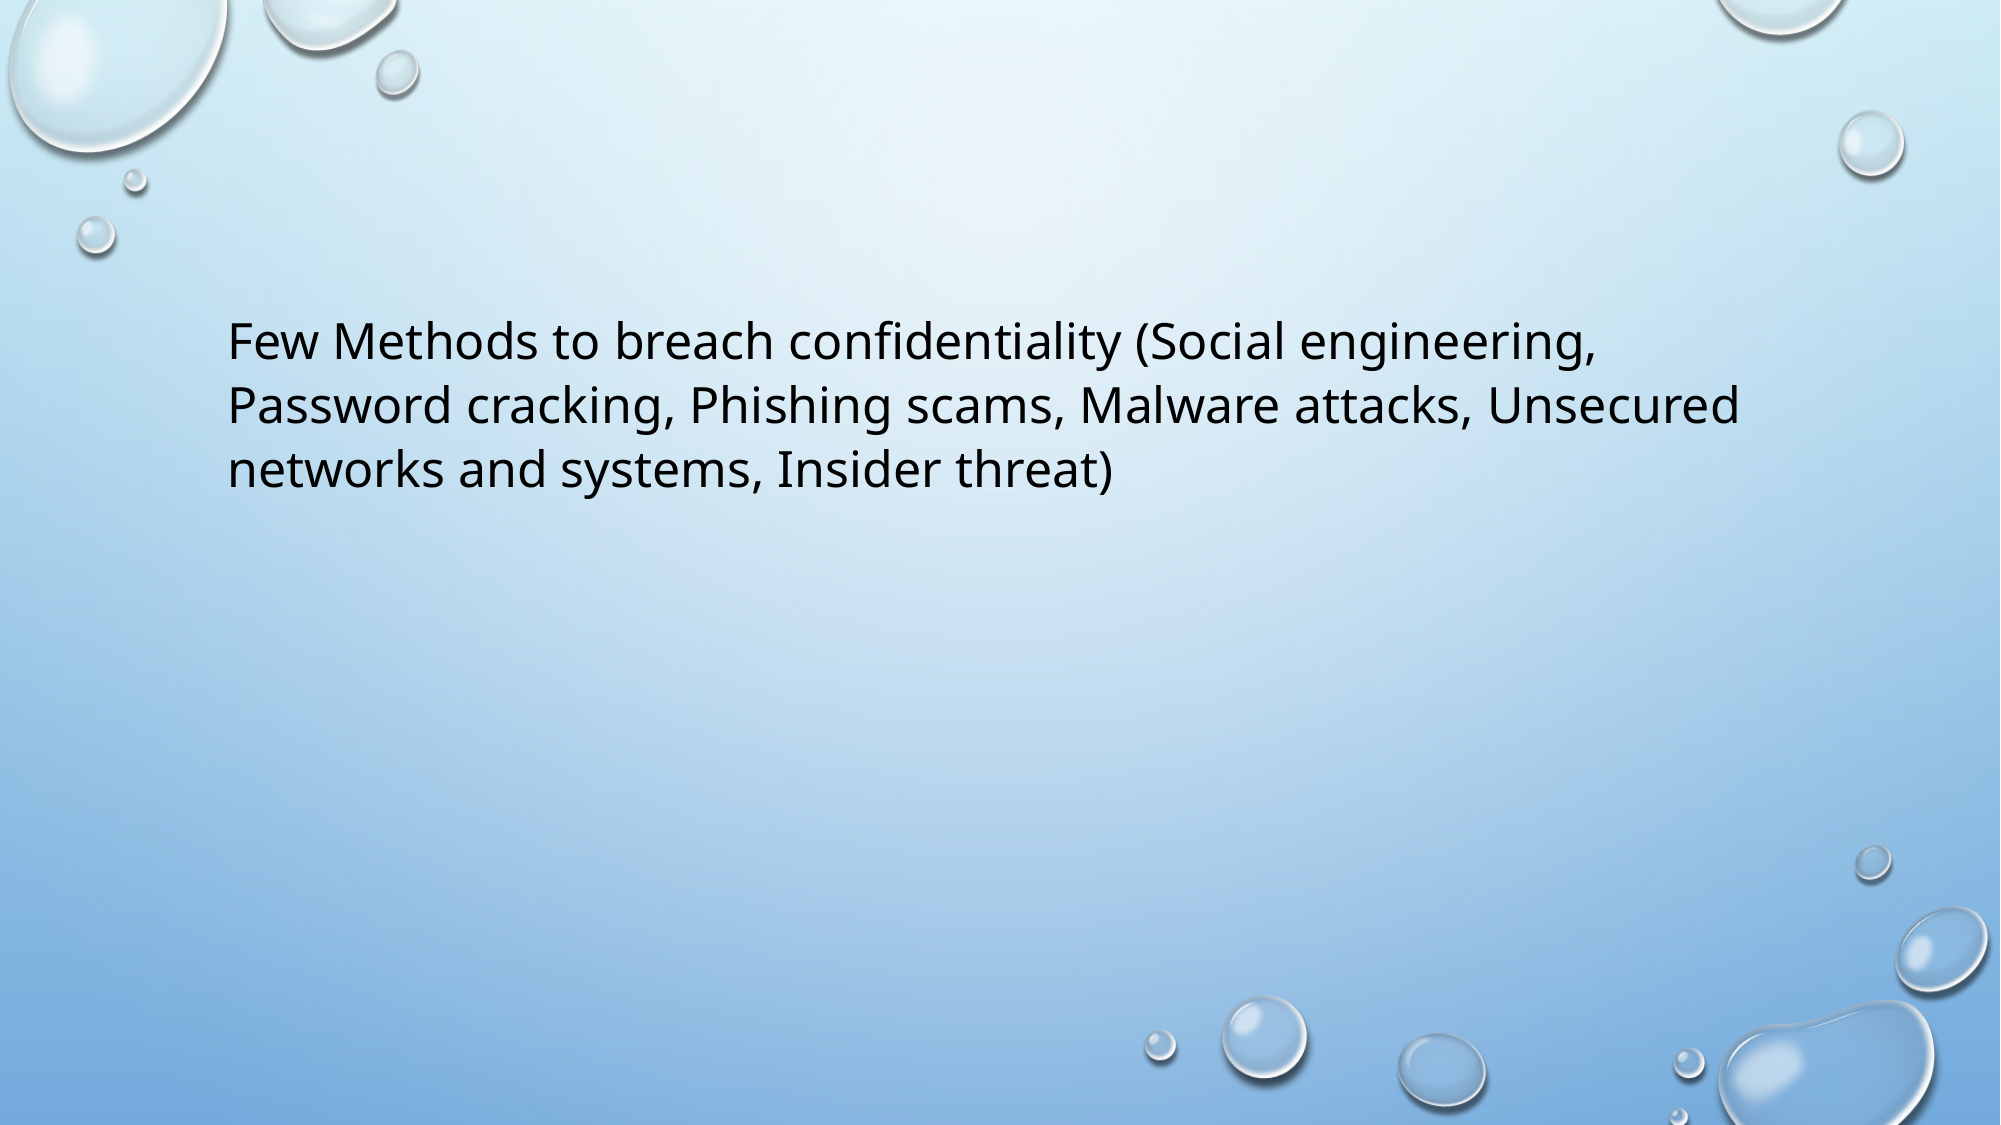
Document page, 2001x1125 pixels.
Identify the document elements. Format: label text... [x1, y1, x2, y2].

picture [0, 0, 2000, 1125]
text_box Few Methods to breach confidentiality (Social engineering, Password cracking, Phishing scams, Malware attacks, Unsecured networks and systems, Insider threat) [212, 297, 1841, 506]
